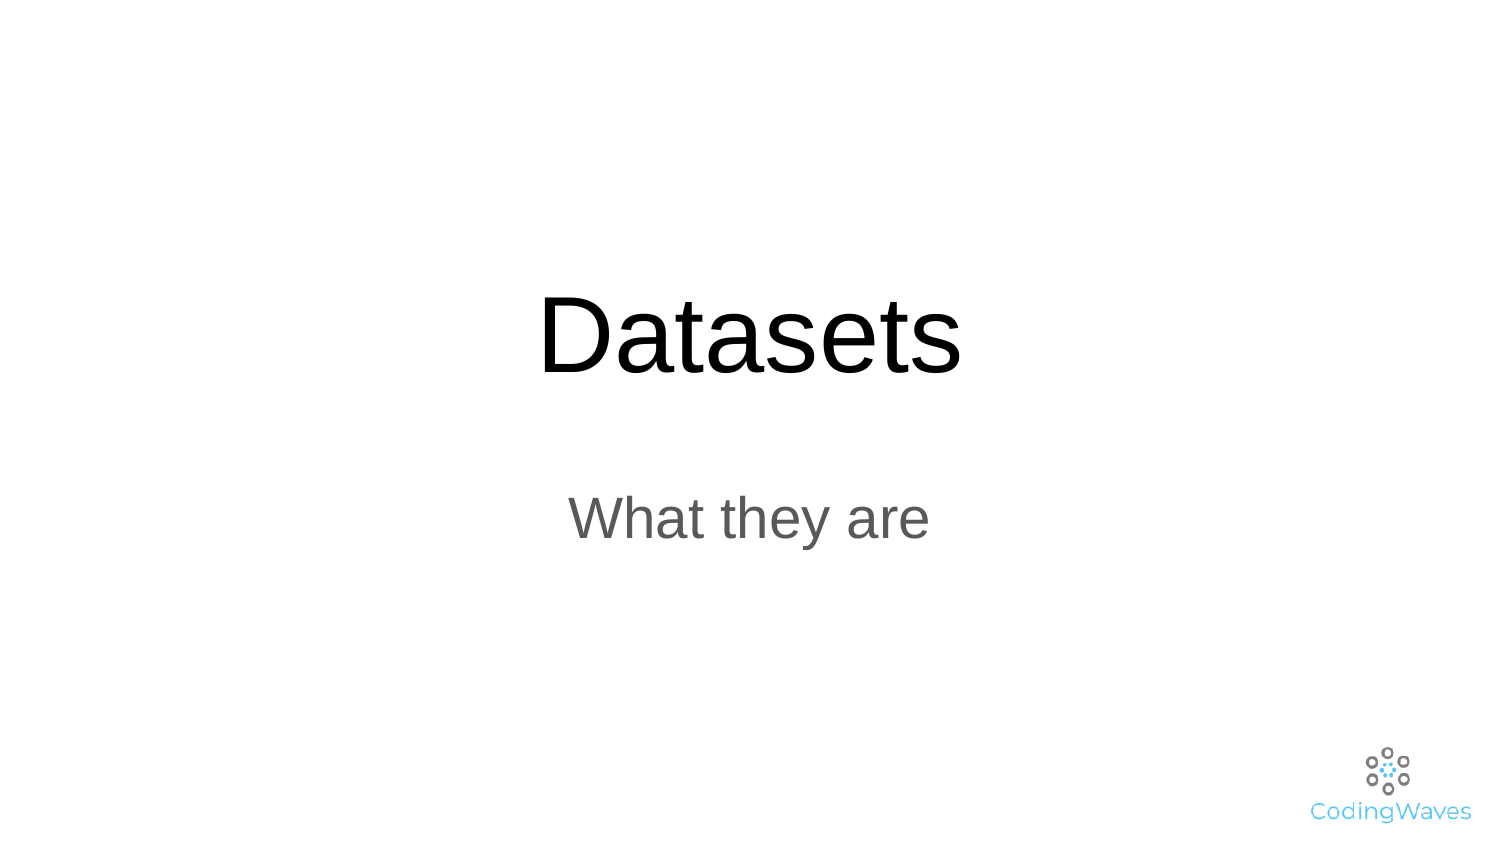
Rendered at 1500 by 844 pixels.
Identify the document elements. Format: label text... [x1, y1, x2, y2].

picture [1306, 740, 1480, 830]
title Datasets [395, 227, 1105, 410]
subtitle What they are [51, 464, 1449, 579]
